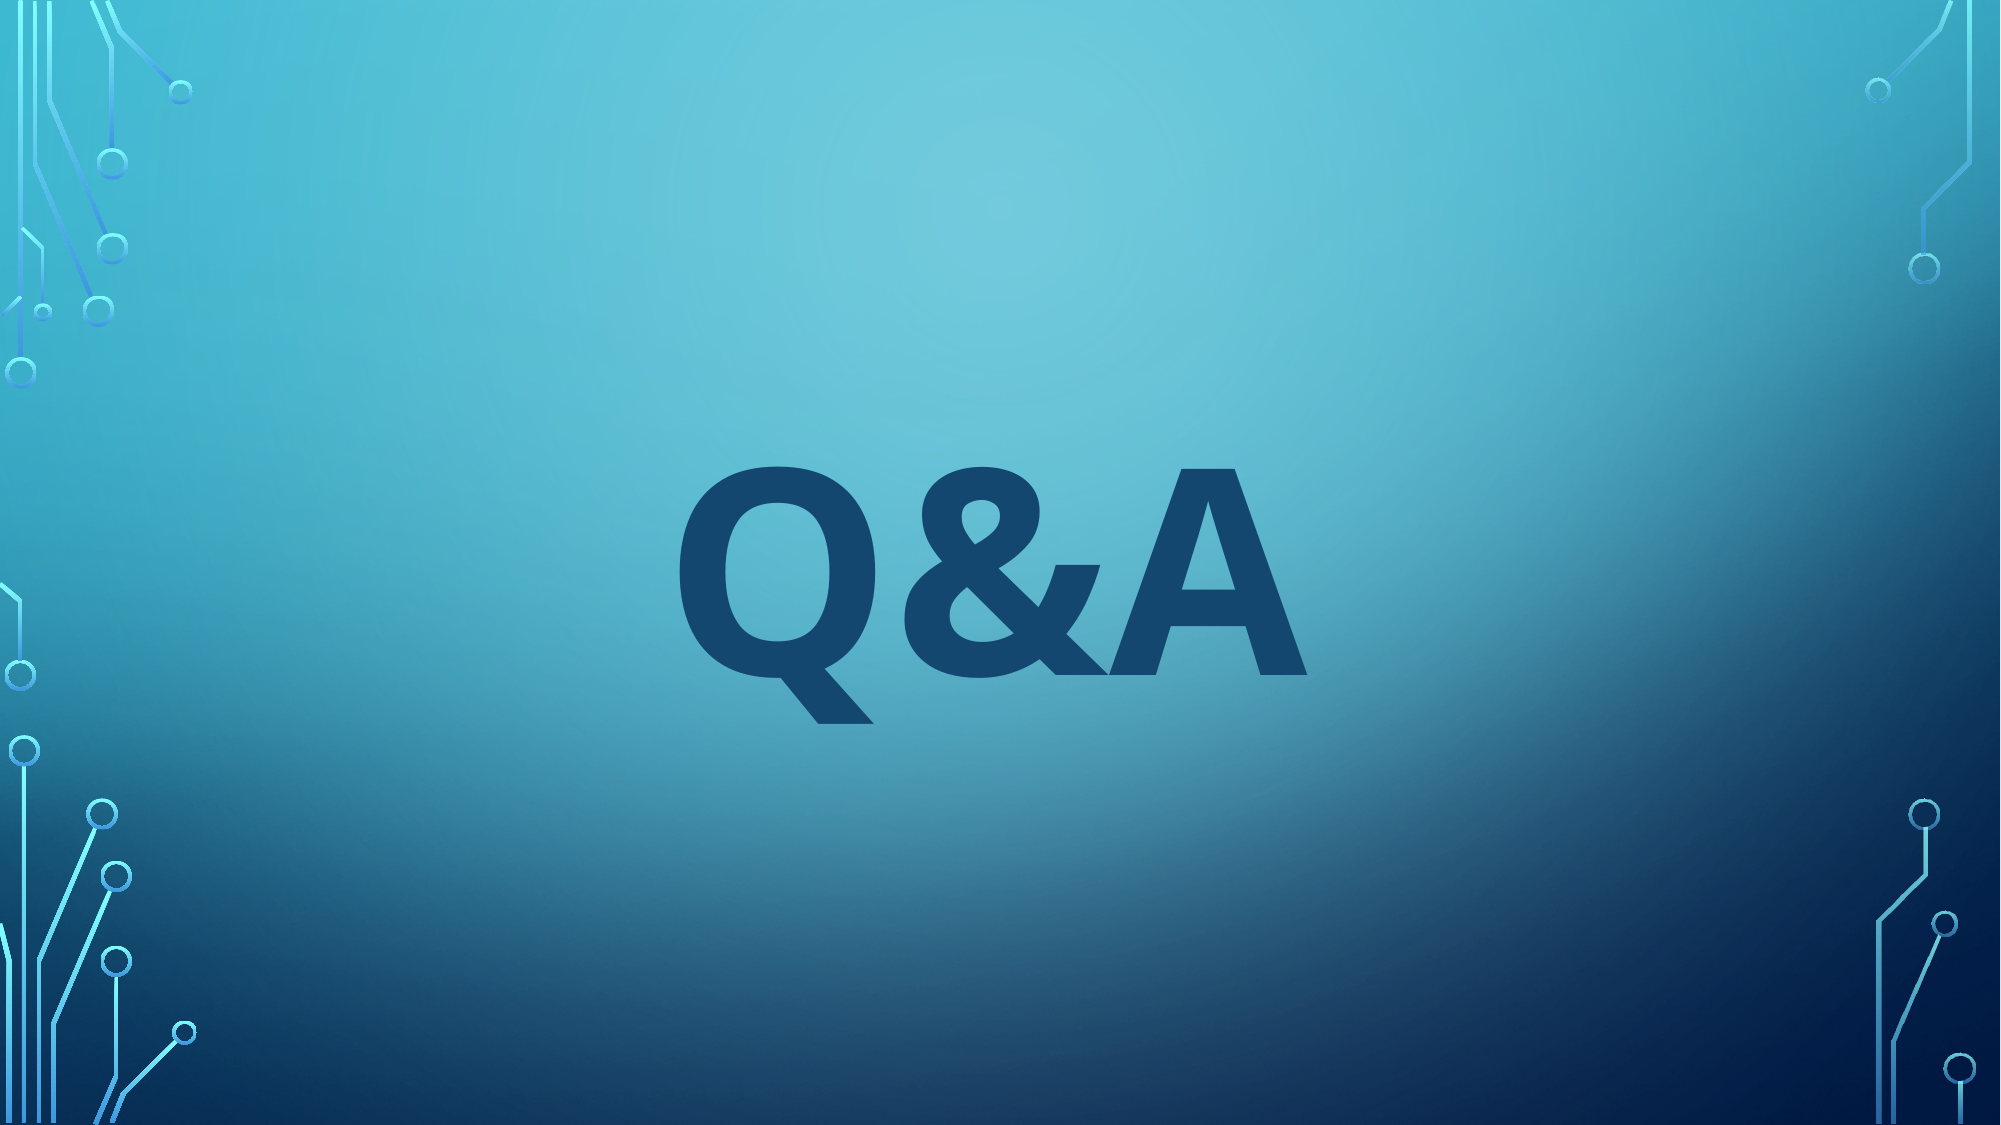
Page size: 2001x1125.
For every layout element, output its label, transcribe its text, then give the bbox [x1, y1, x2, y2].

text_box Q&A [507, 380, 1465, 741]
